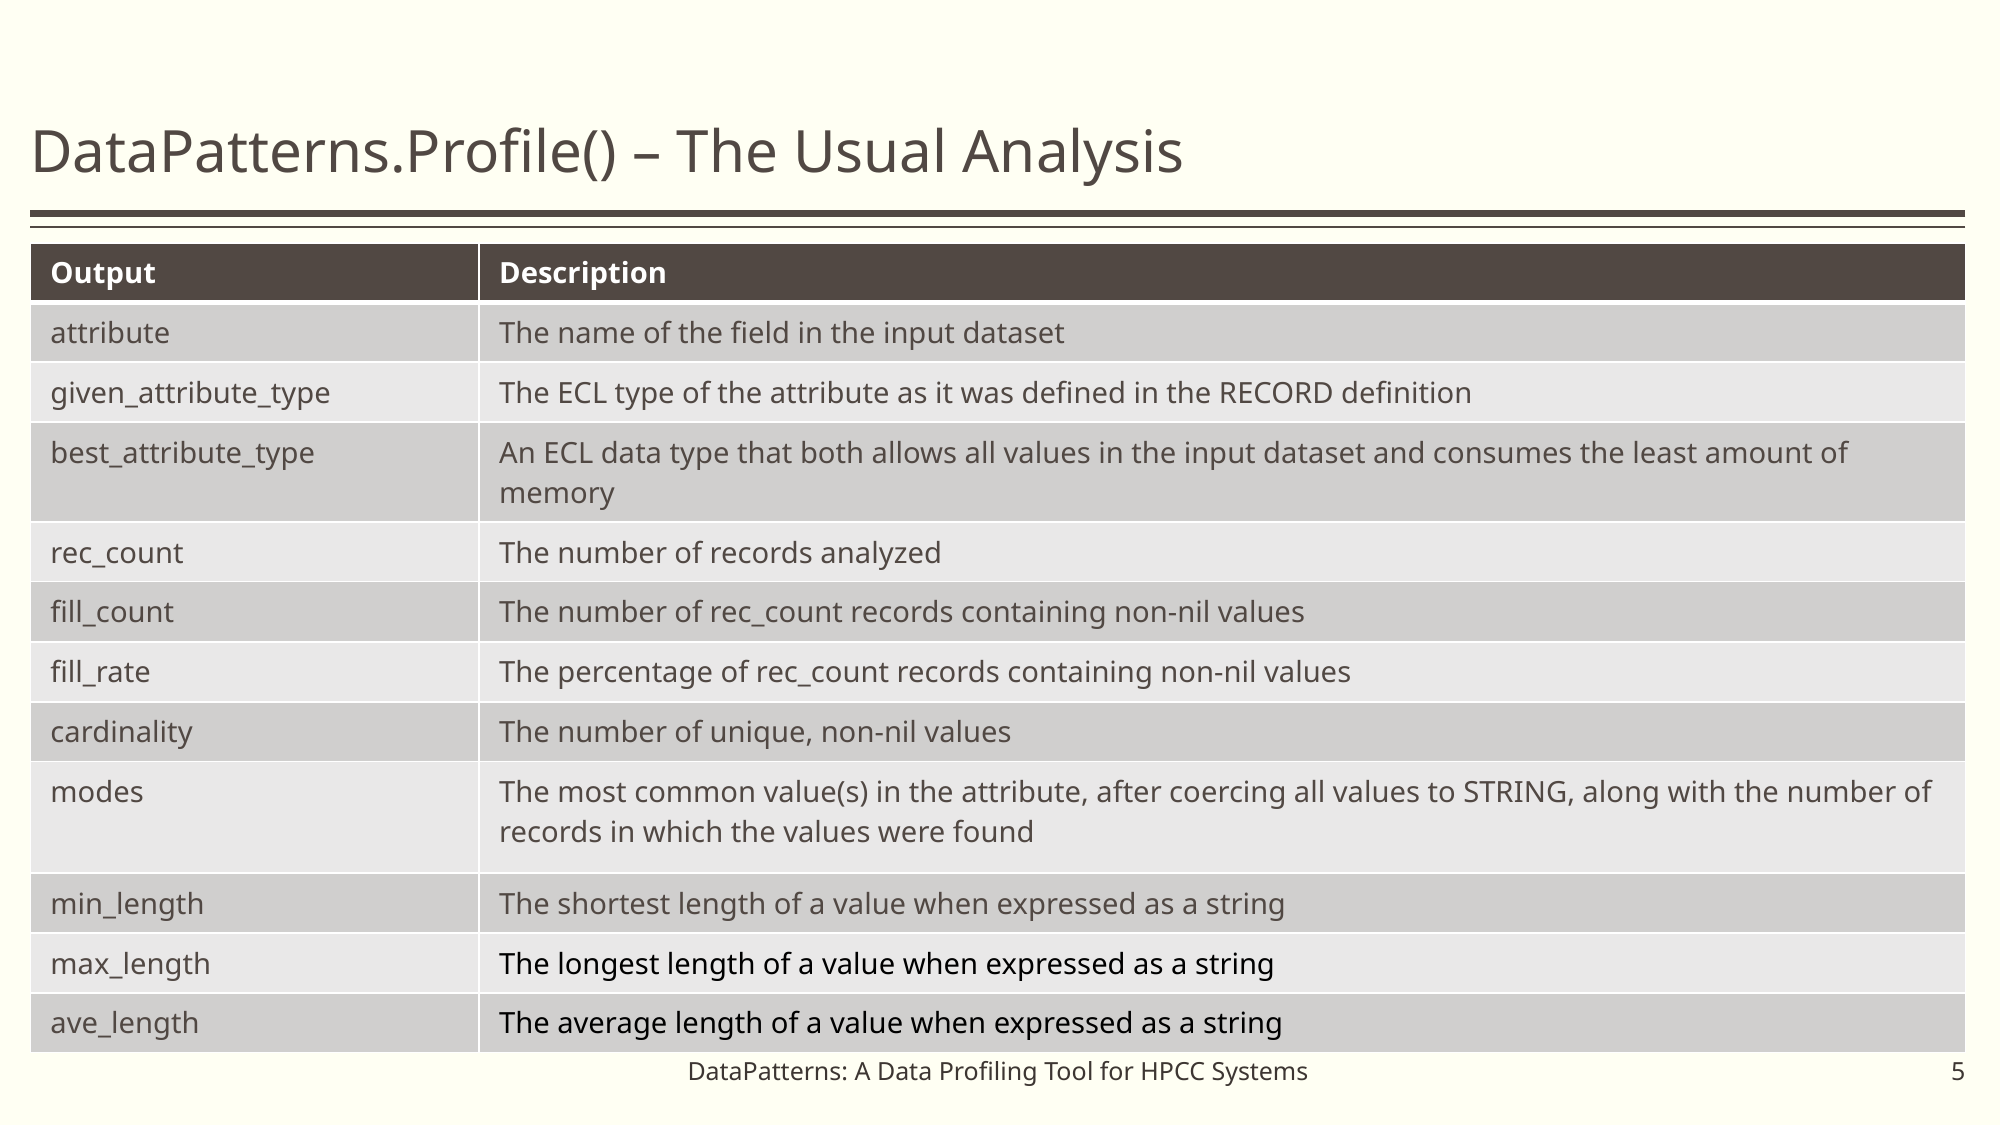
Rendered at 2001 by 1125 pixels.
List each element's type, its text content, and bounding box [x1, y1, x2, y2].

table_cell fill_count [31, 582, 478, 641]
table_cell max_length [31, 934, 478, 992]
table_cell The percentage of rec_count records containing non-nil values [480, 643, 1965, 701]
table_cell The ECL type of the attribute as it was defined in the RECORD definition [480, 363, 1965, 421]
table_cell The shortest length of a value when expressed as a string [480, 874, 1965, 932]
table_cell given_attribute_type [31, 363, 478, 421]
table_cell The number of records analyzed [480, 523, 1965, 581]
table_cell best_attribute_type [31, 423, 478, 521]
table_cell The number of unique, non-nil values [480, 703, 1965, 761]
table_cell The most common value(s) in the attribute, after coercing all values to STRING, along with the number of records in which the values were found [480, 762, 1965, 872]
table_cell cardinality [31, 703, 478, 761]
table_header Output [31, 244, 478, 300]
table_cell The average length of a value when expressed as a string [480, 994, 1965, 1052]
table_cell rec_count [31, 523, 478, 581]
footer DataPatterns: A Data Profiling Tool for HPCC Systems [331, 1053, 1665, 1103]
table_cell An ECL data type that both allows all values in the input dataset and consumes the least amount of memory [480, 423, 1965, 521]
table_cell The name of the field in the input dataset [480, 305, 1965, 361]
table_cell min_length [31, 874, 478, 932]
table_cell fill_rate [31, 643, 478, 701]
table_cell attribute [31, 305, 478, 361]
table_header Description [480, 244, 1965, 300]
title DataPatterns.Profile() – The Usual Analysis [30, 12, 1966, 193]
table_cell modes [31, 762, 478, 872]
table_cell The longest length of a value when expressed as a string [480, 934, 1965, 992]
table_cell ave_length [31, 994, 478, 1052]
table_cell The number of rec_count records containing non-nil values [480, 582, 1965, 641]
slide_number 5 [1665, 1053, 1966, 1103]
